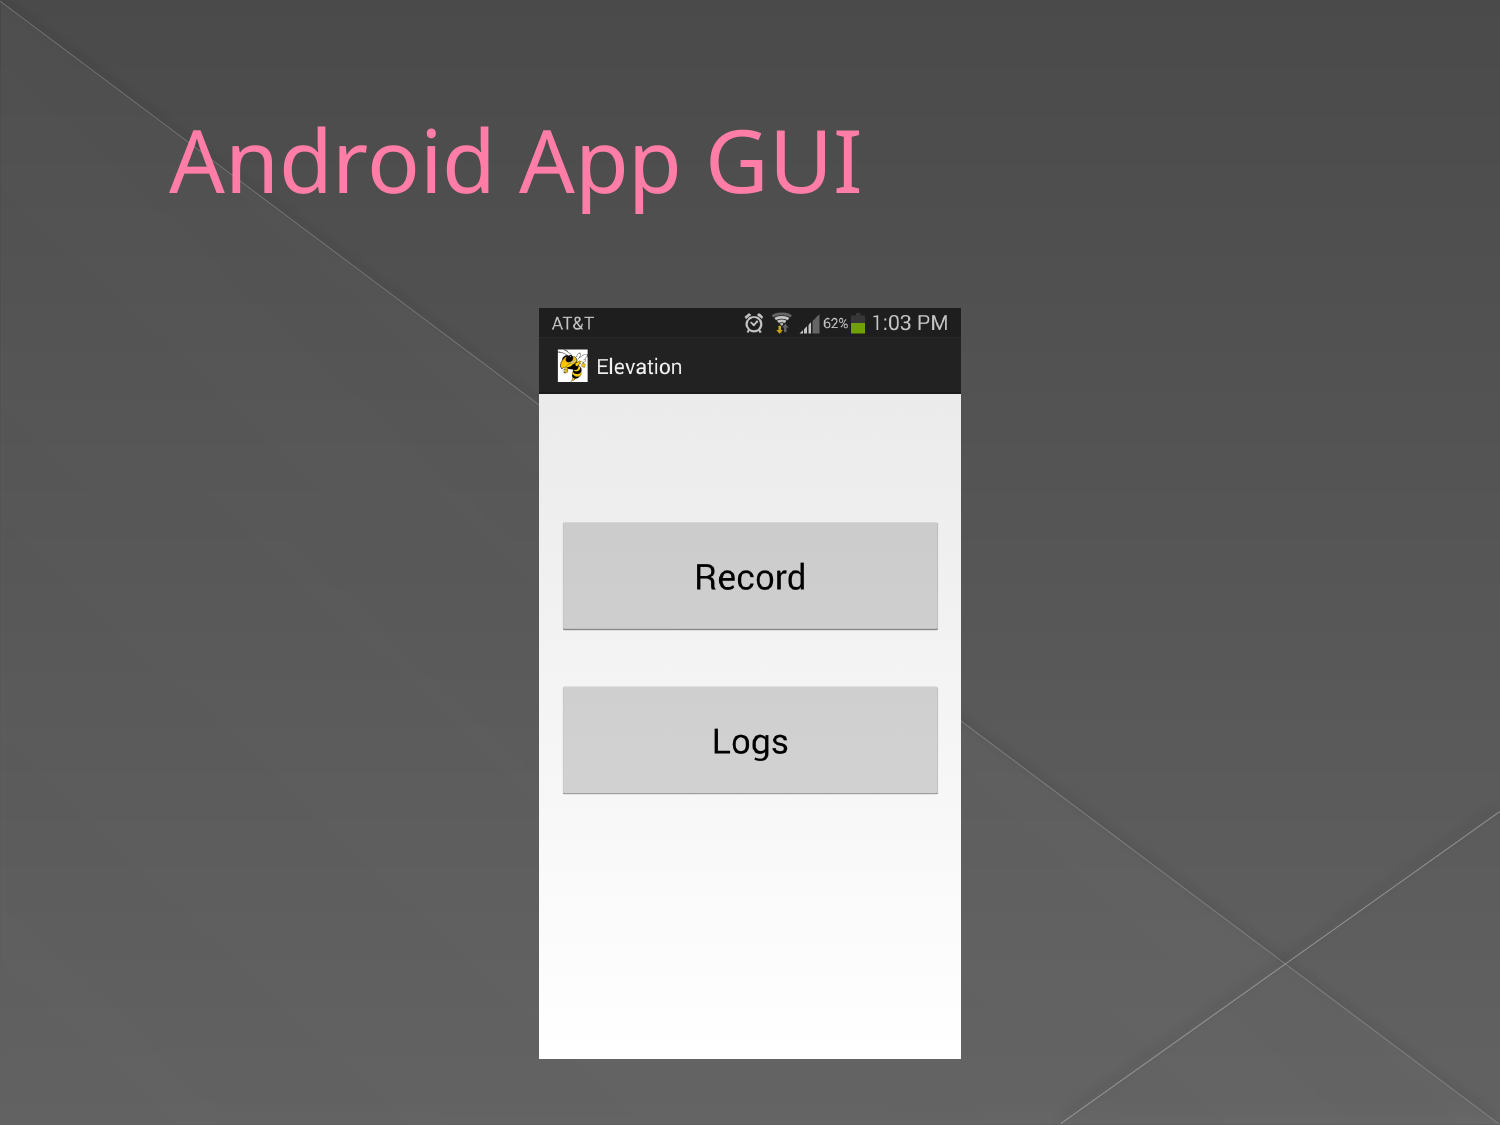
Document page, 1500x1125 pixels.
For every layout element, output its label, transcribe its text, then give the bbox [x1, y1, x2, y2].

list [538, 308, 962, 1060]
title Android App GUI [75, 43, 1425, 274]
